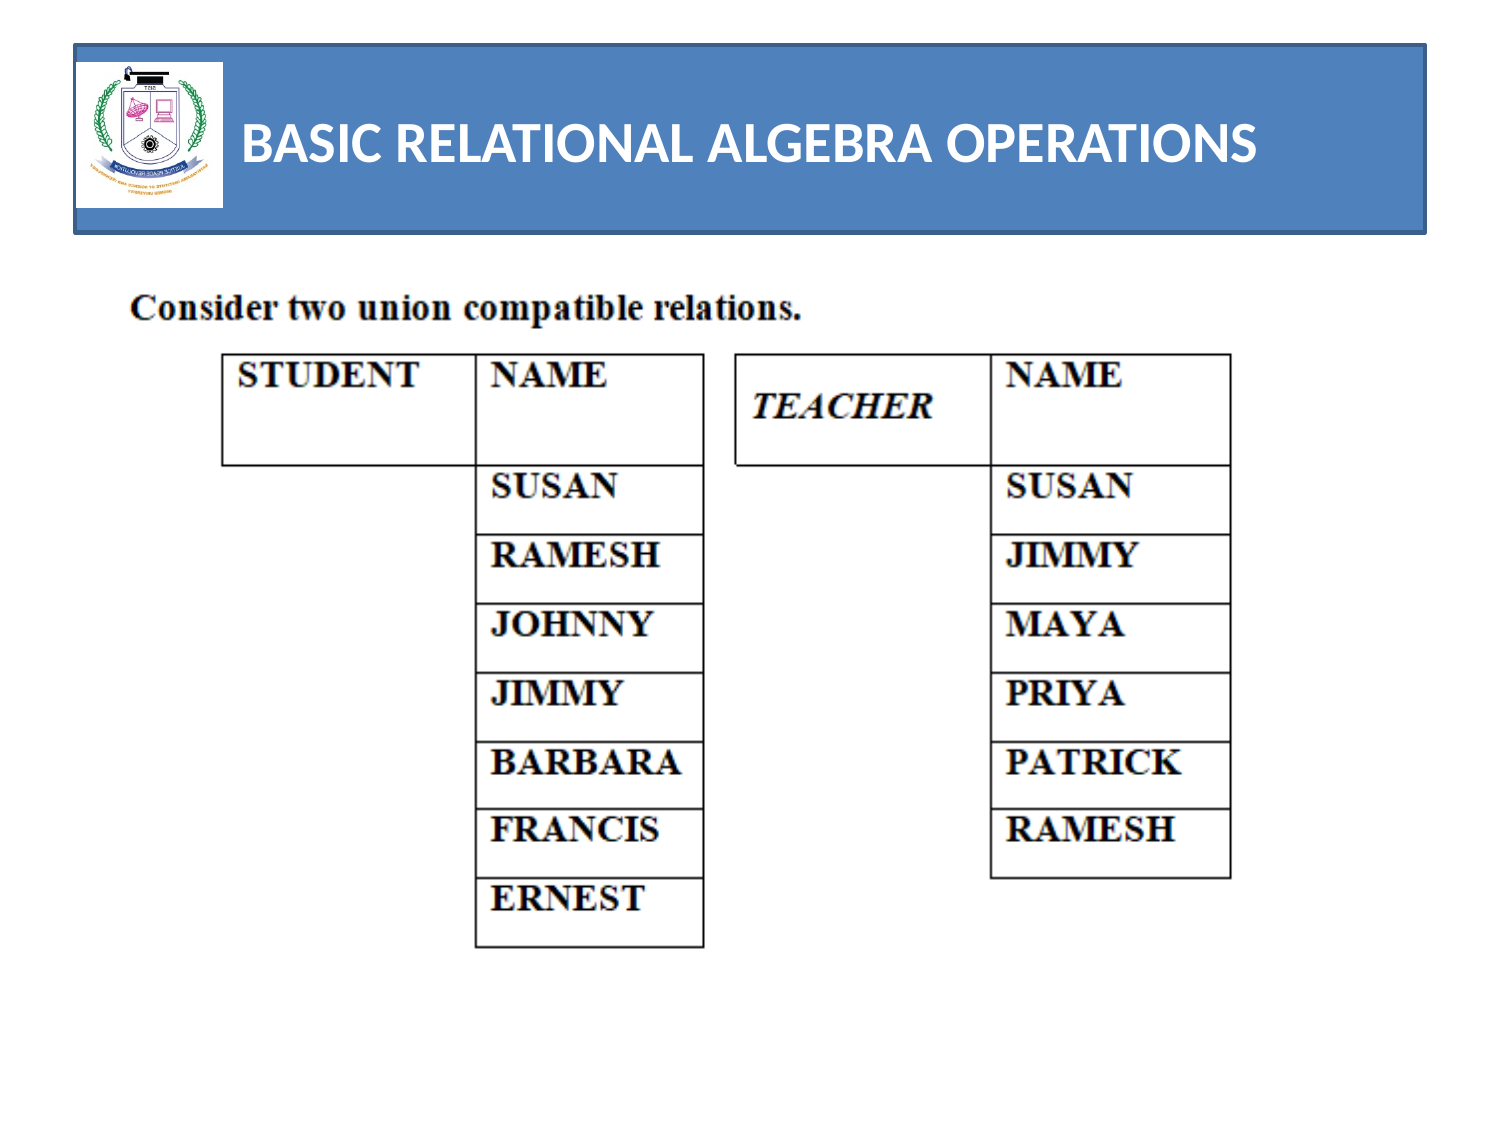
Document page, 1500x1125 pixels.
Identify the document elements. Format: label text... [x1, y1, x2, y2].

title BASIC RELATIONAL ALGEBRA OPERATIONS [73, 43, 1427, 235]
picture [76, 61, 223, 209]
picture [88, 264, 1270, 977]
